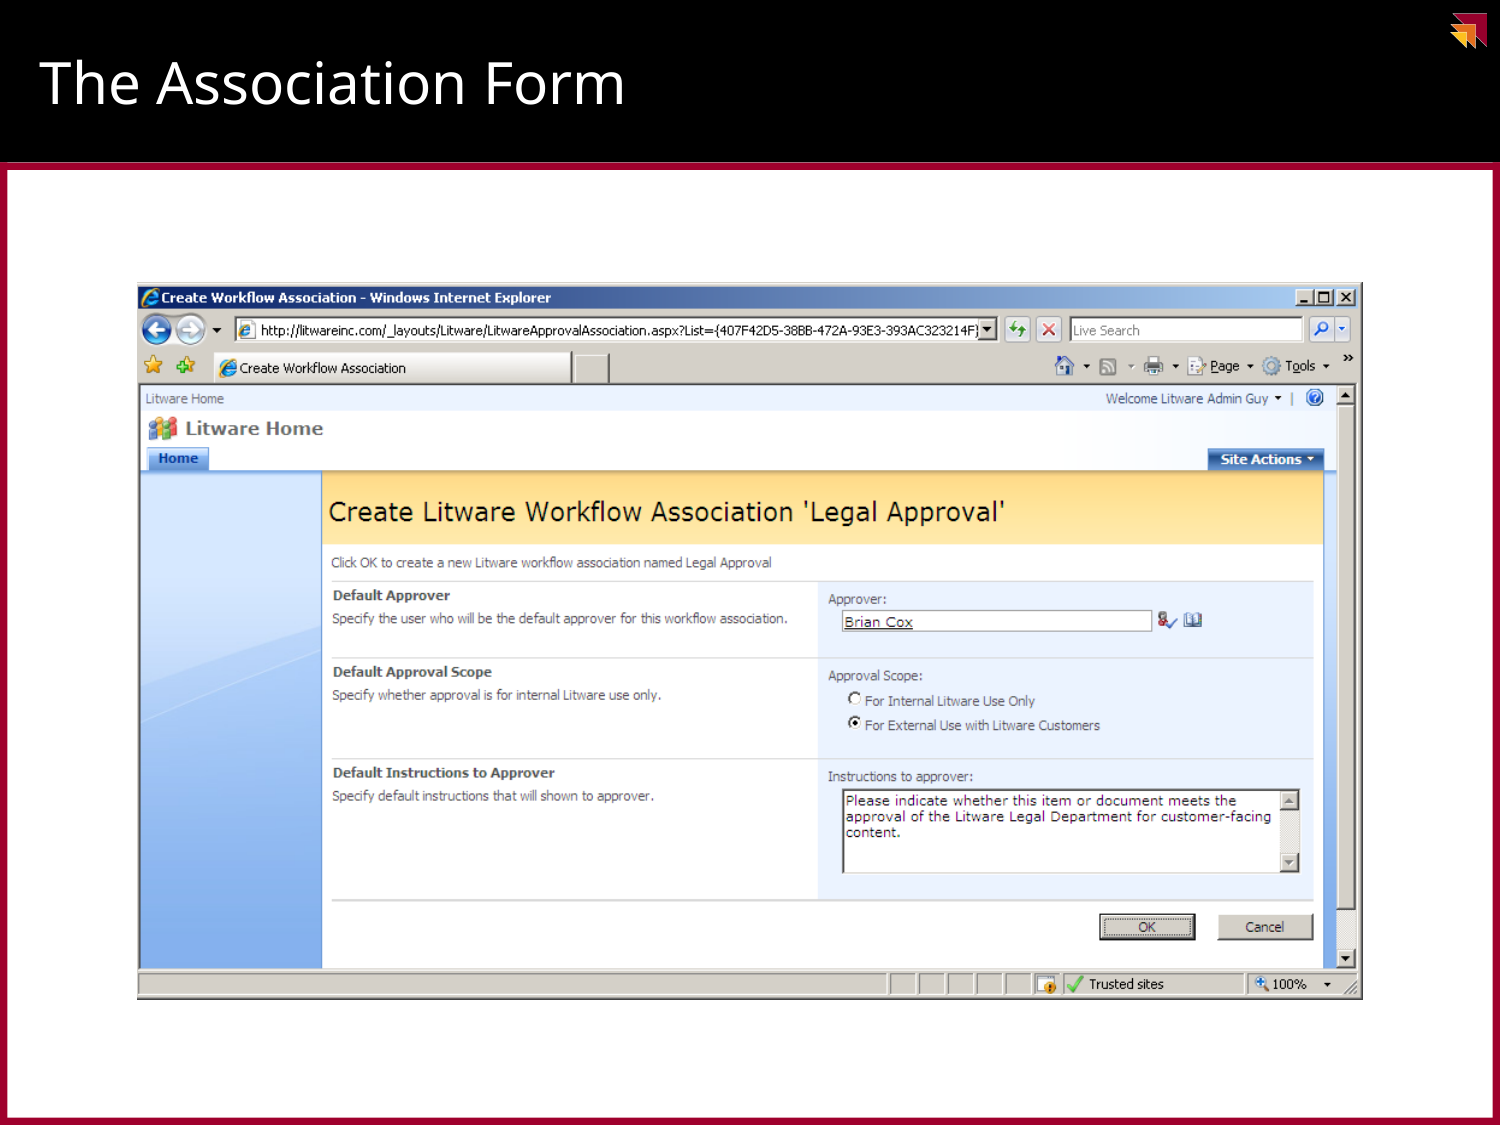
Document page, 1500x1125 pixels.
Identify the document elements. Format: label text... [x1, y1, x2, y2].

picture [137, 282, 1363, 1001]
title The Association Form [24, 12, 1438, 150]
picture [1450, 13, 1487, 50]
